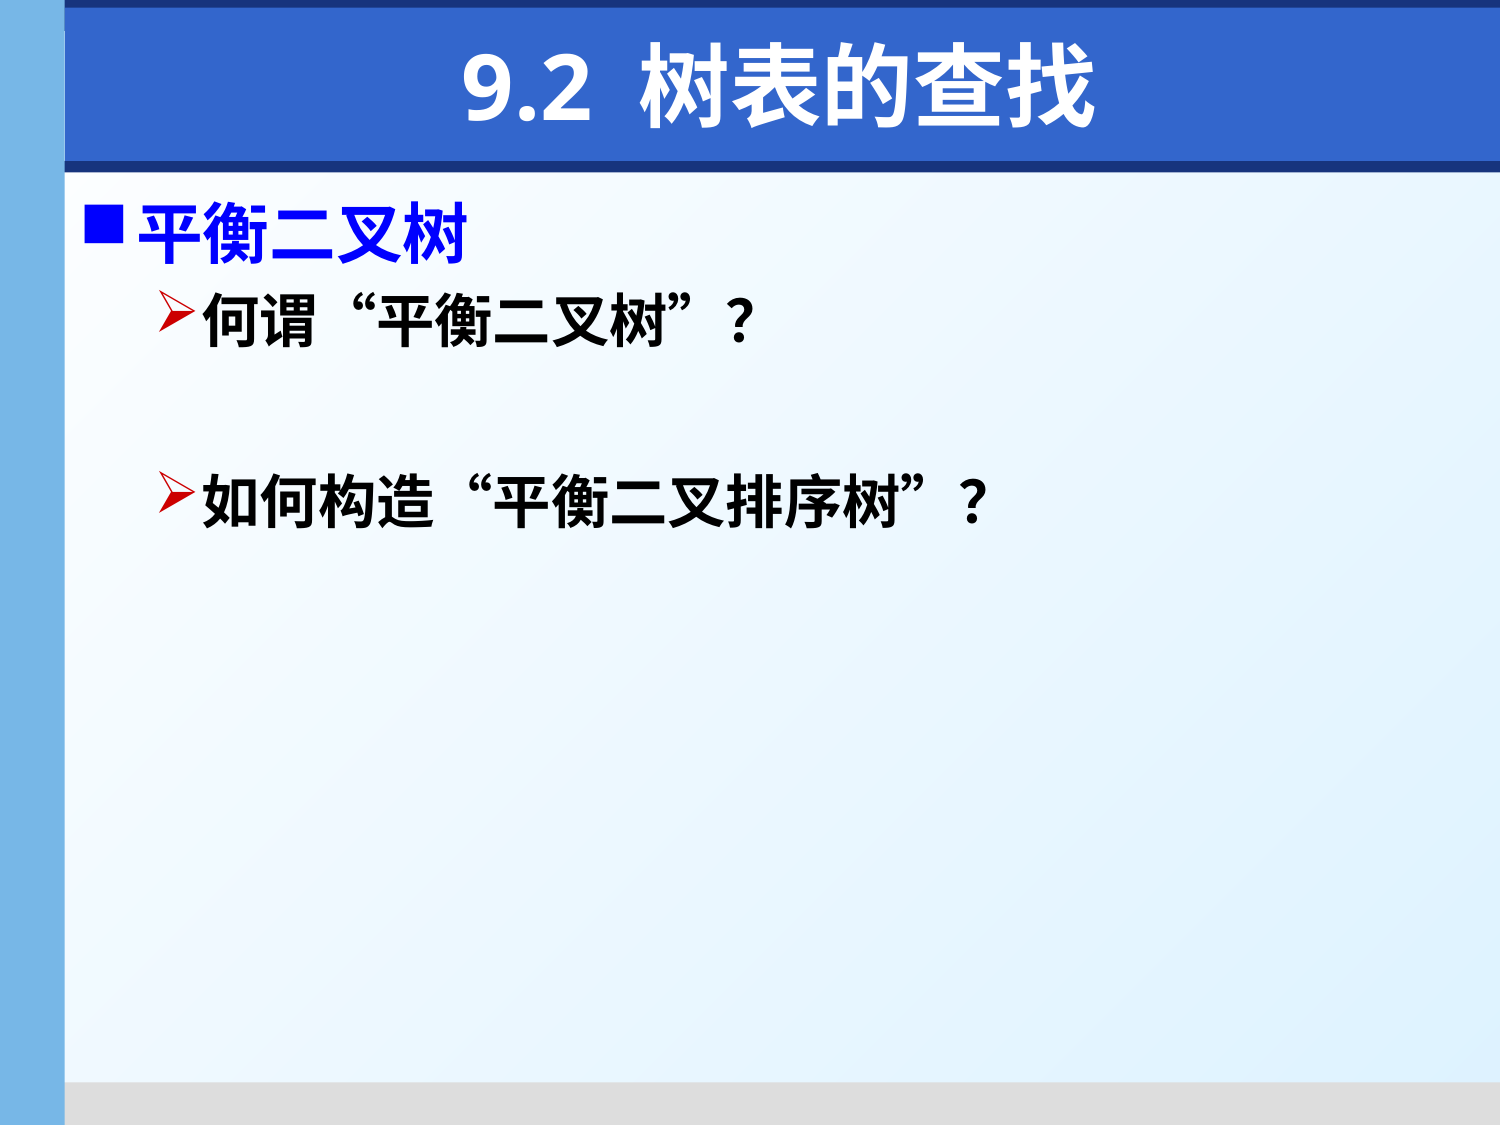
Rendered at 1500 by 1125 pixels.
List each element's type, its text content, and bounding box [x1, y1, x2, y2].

list 平衡二叉树 何谓“平衡二叉树”？ 如何构造“平衡二叉排序树”？ [64, 184, 1471, 1071]
title 9.2 树表的查找 [88, 19, 1471, 149]
